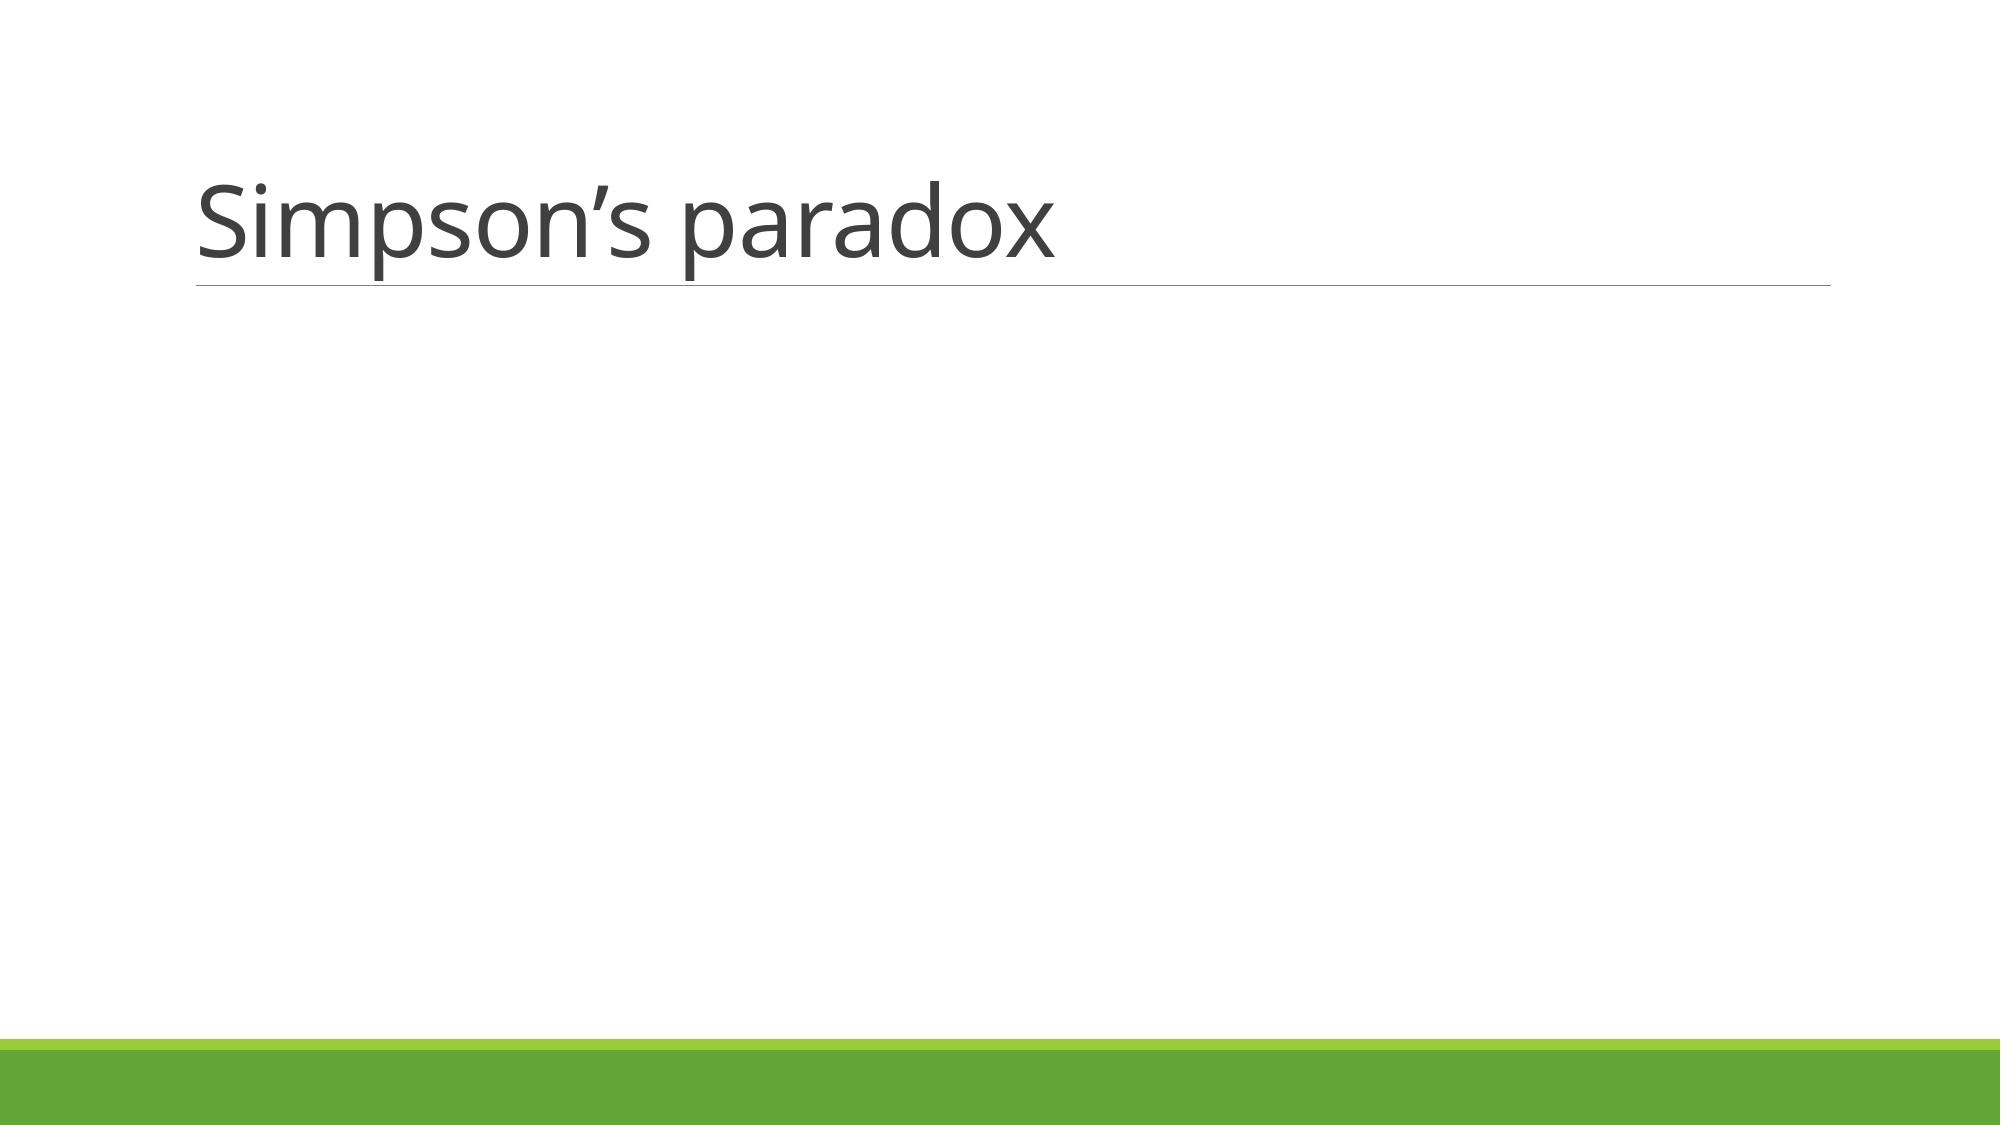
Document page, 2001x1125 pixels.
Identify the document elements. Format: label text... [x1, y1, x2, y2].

title Simpson’s paradox [180, 47, 1830, 285]
